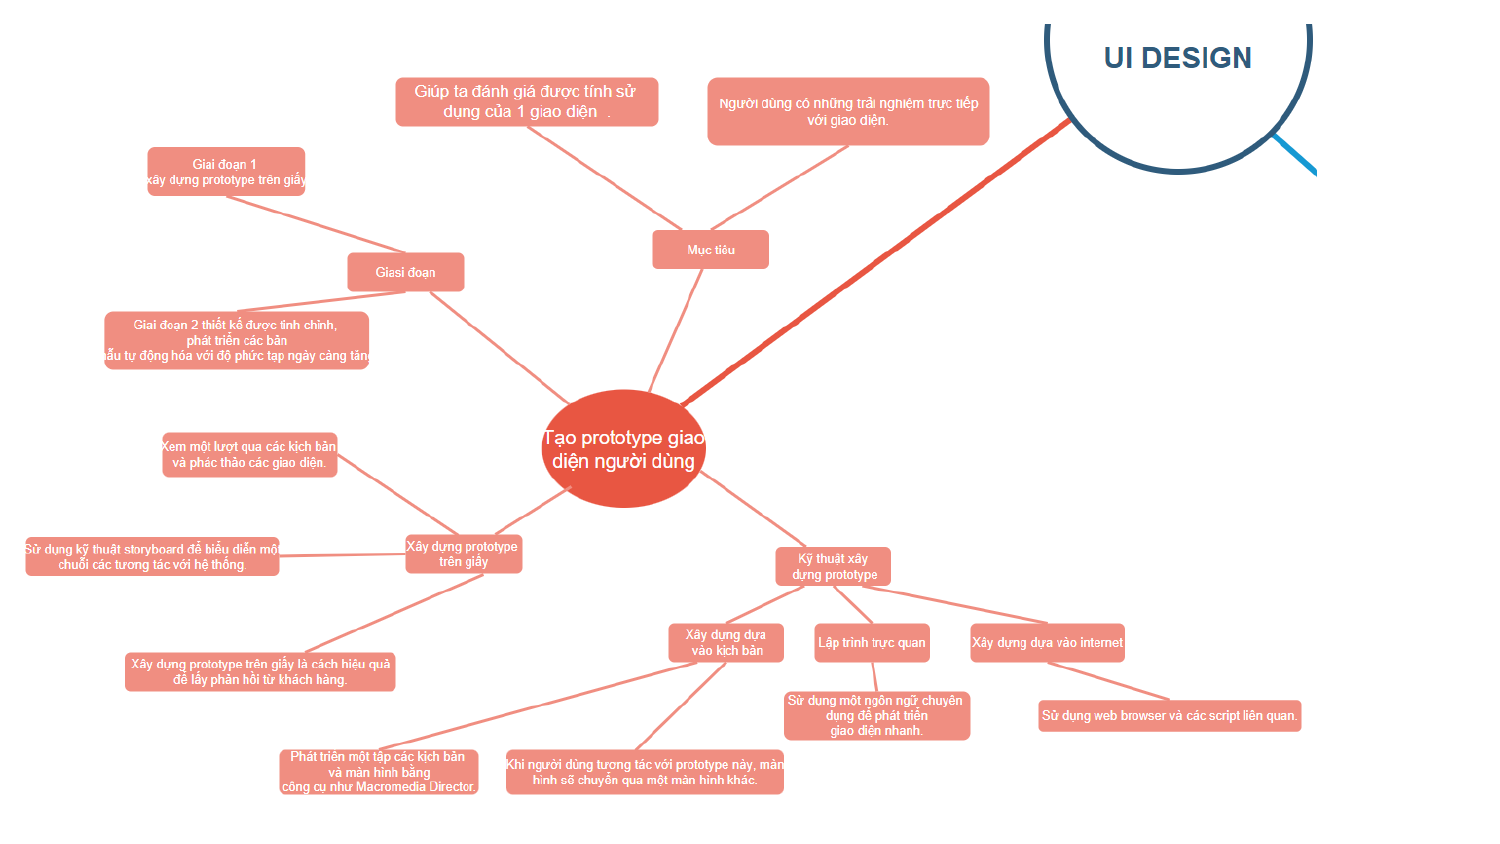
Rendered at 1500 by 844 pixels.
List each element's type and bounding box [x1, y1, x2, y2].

picture [24, 24, 1317, 819]
